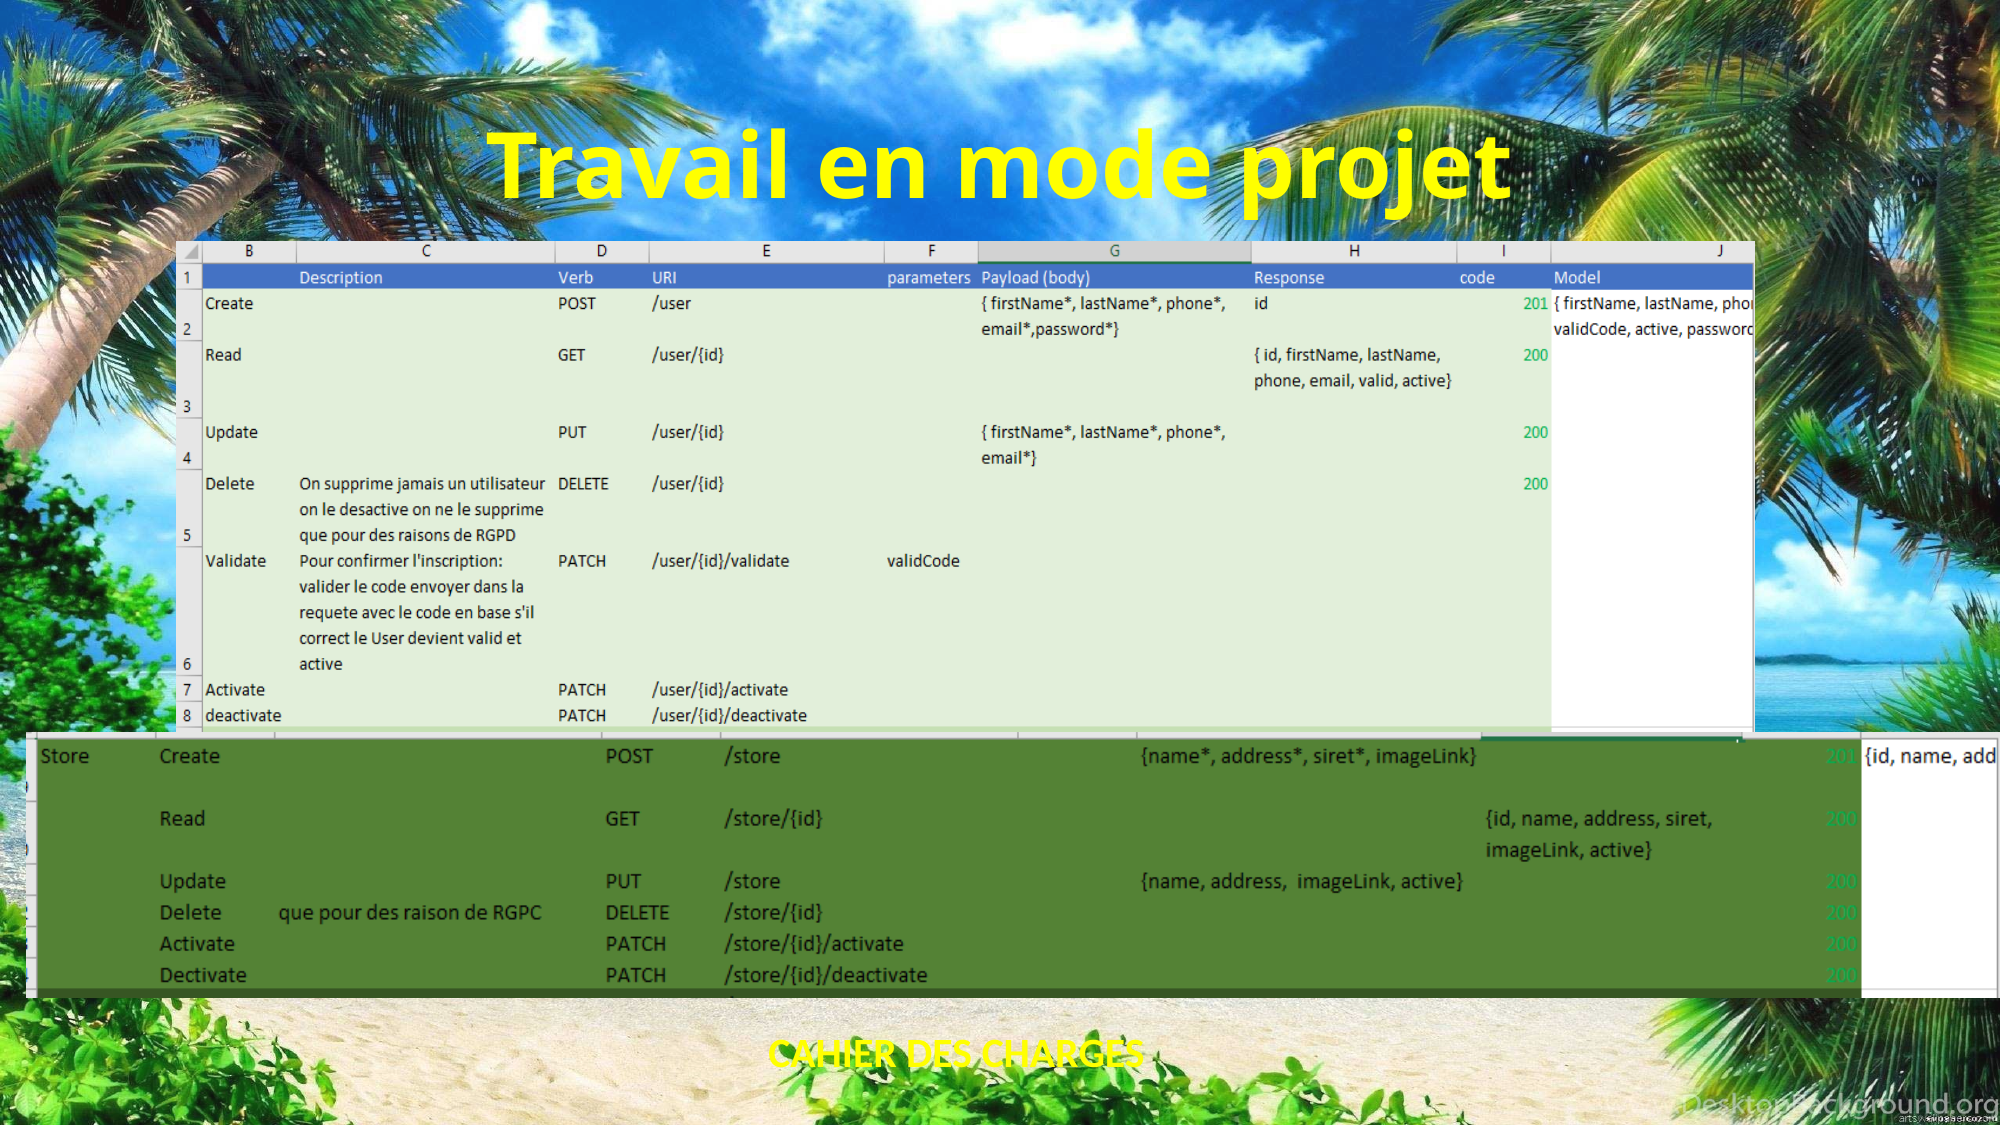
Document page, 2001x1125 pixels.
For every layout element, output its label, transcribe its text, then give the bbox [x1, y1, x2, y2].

picture [0, 0, 2000, 1125]
text_box CAHIER DES CHARGES [753, 1018, 1450, 1084]
title Travail en mode projet [137, 59, 1863, 278]
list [176, 241, 1755, 732]
